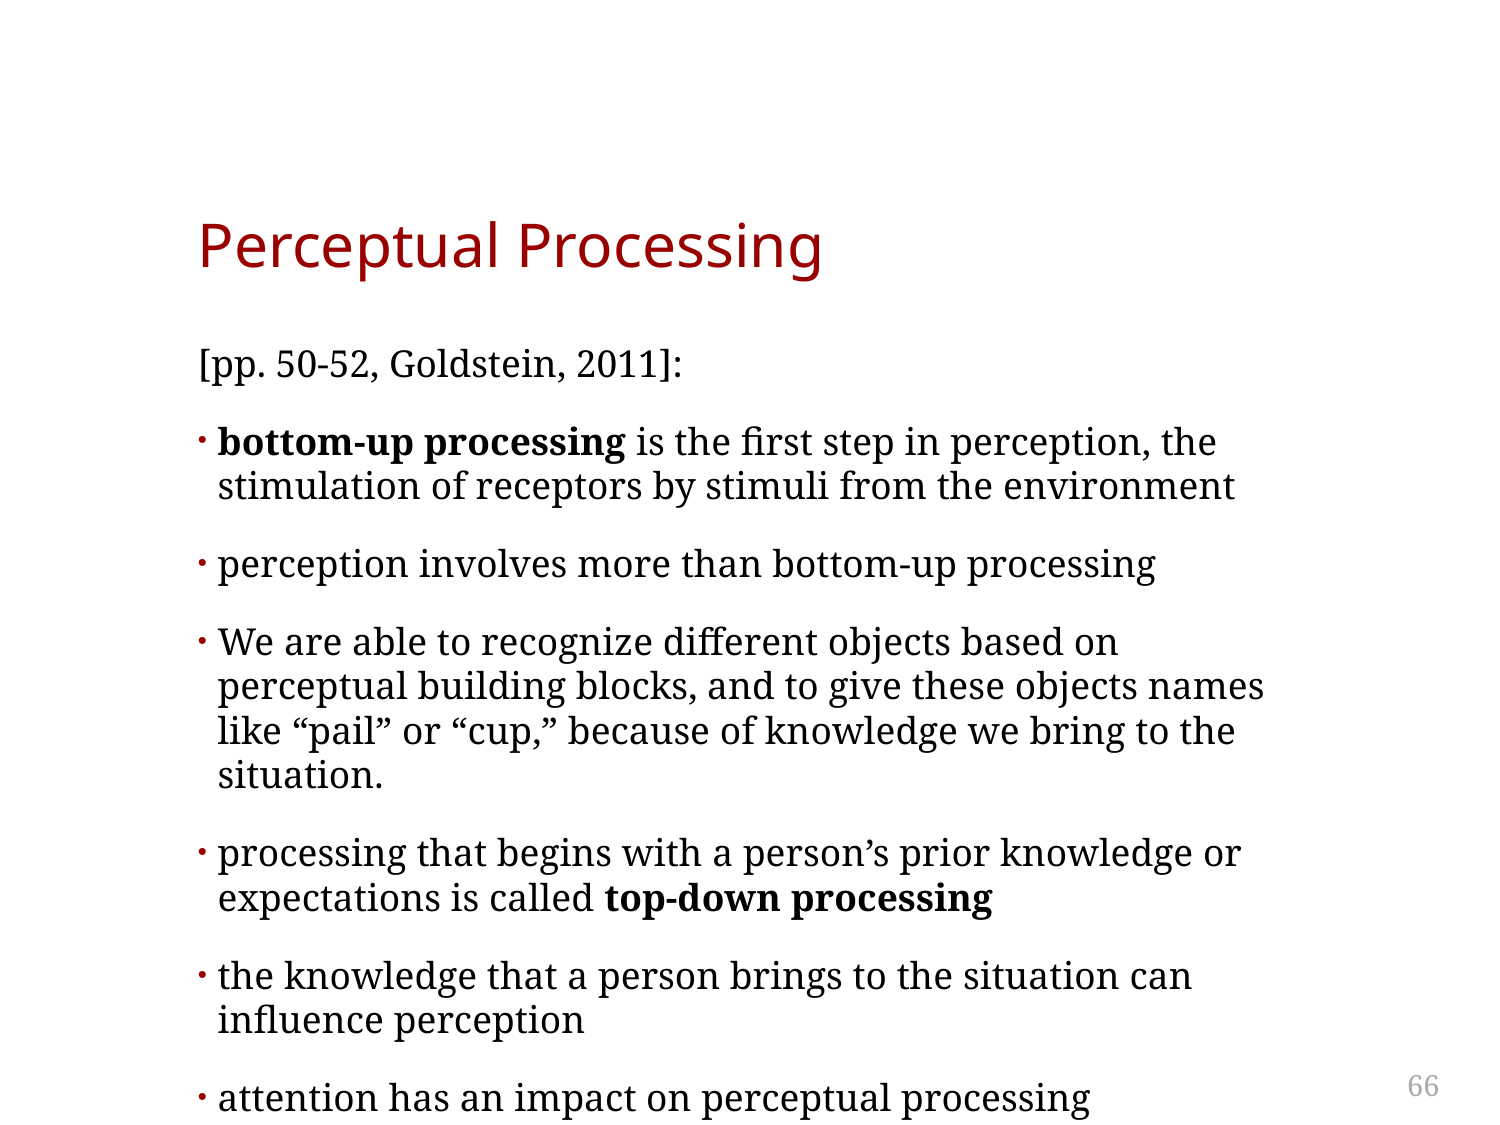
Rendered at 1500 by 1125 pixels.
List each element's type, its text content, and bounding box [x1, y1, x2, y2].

slide_number 66 [1349, 1050, 1498, 1125]
list [pp. 50-52, Goldstein, 2011]: bottom-up processing is the first step in perception, the stimulation of receptors by stimuli from the environment perception involves more than bottom-up processing We are able to recognize different objects based on perceptual building blocks, and to give these objects names like “pail” or “cup,” because of knowledge we bring to the situation. processing that begins with a person’s prior knowledge or expectations is called top-down processing the knowledge that a person brings to the situation can influence perception attention has an impact on perceptual processing [190, 337, 1310, 1125]
title Perceptual Processing [190, 203, 1310, 337]
